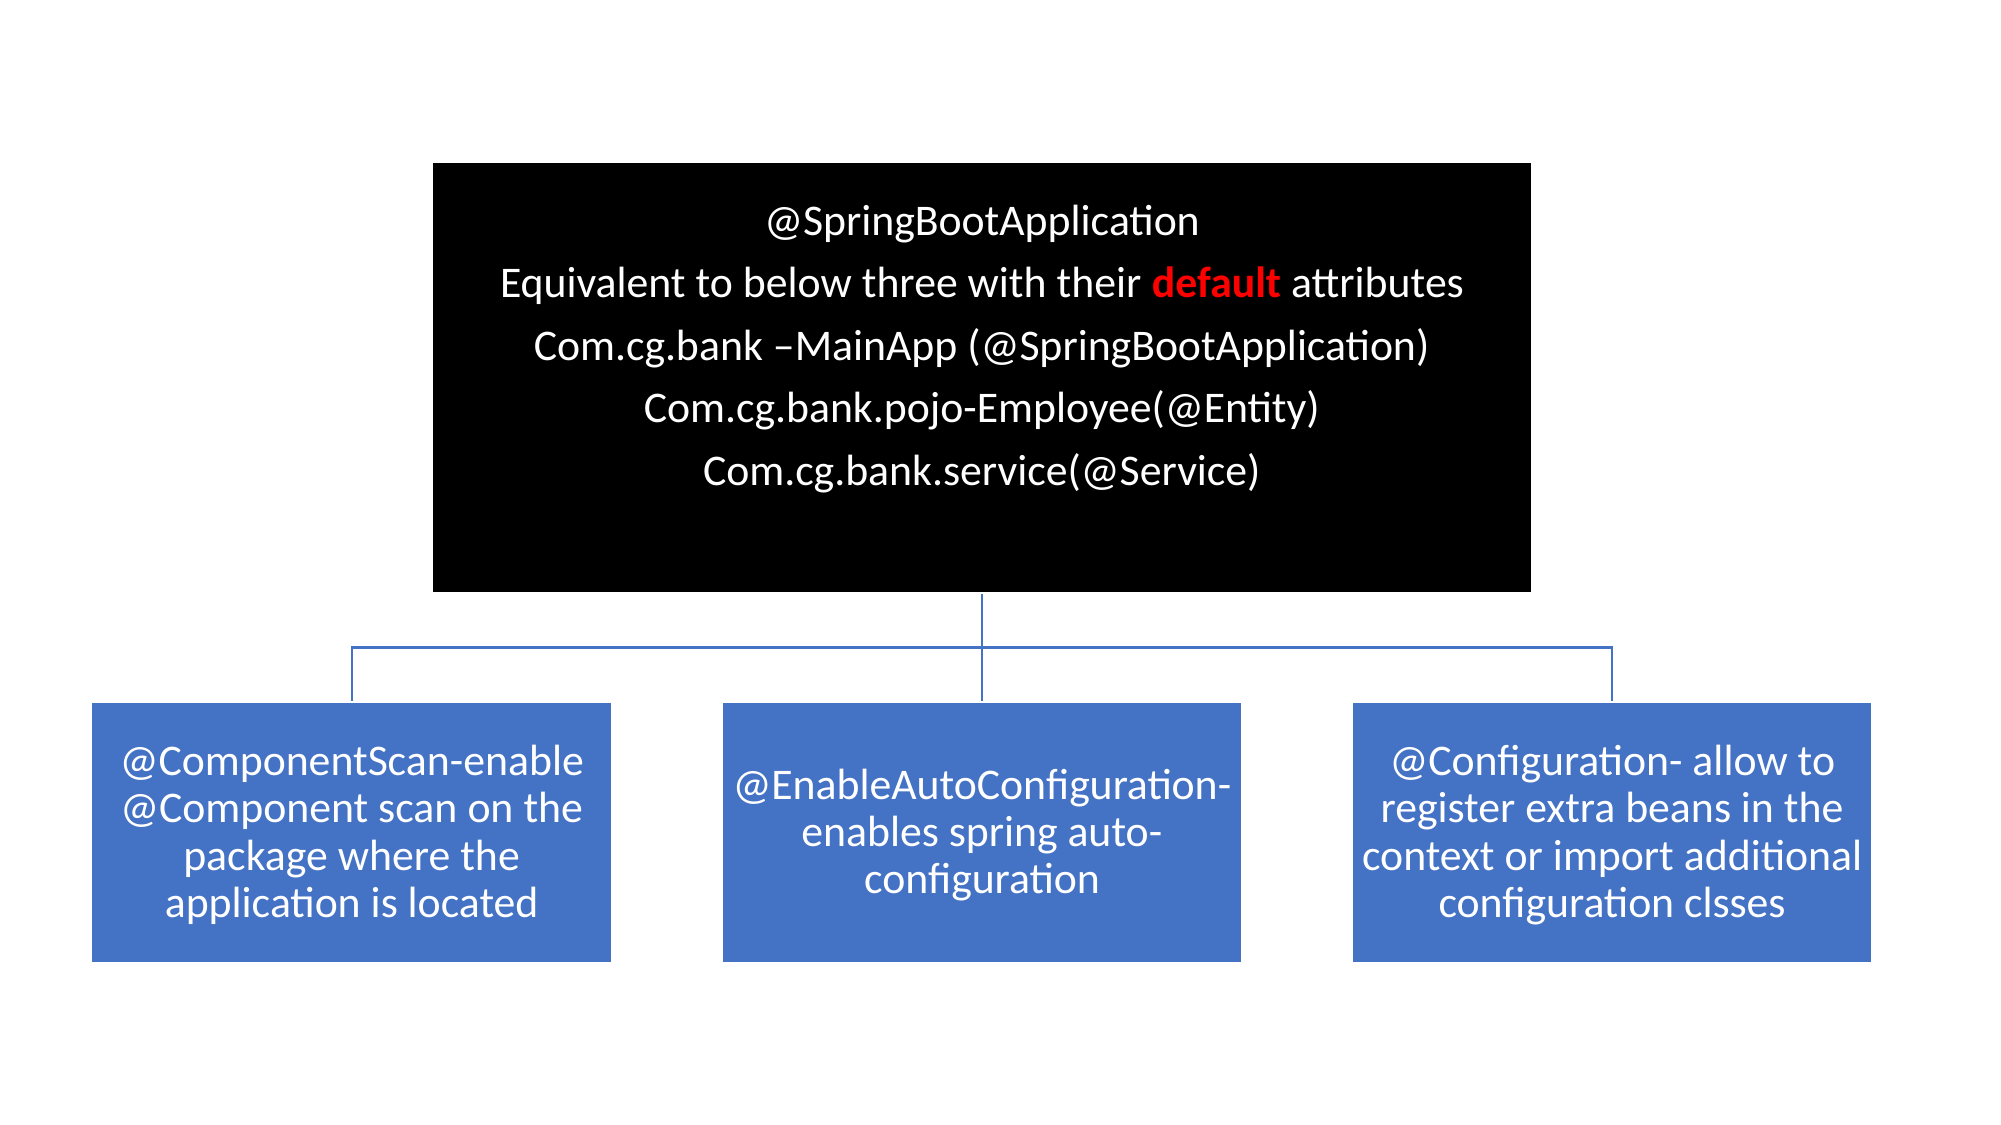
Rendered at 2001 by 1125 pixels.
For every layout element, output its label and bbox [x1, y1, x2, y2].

text_box [91, 117, 1873, 1007]
